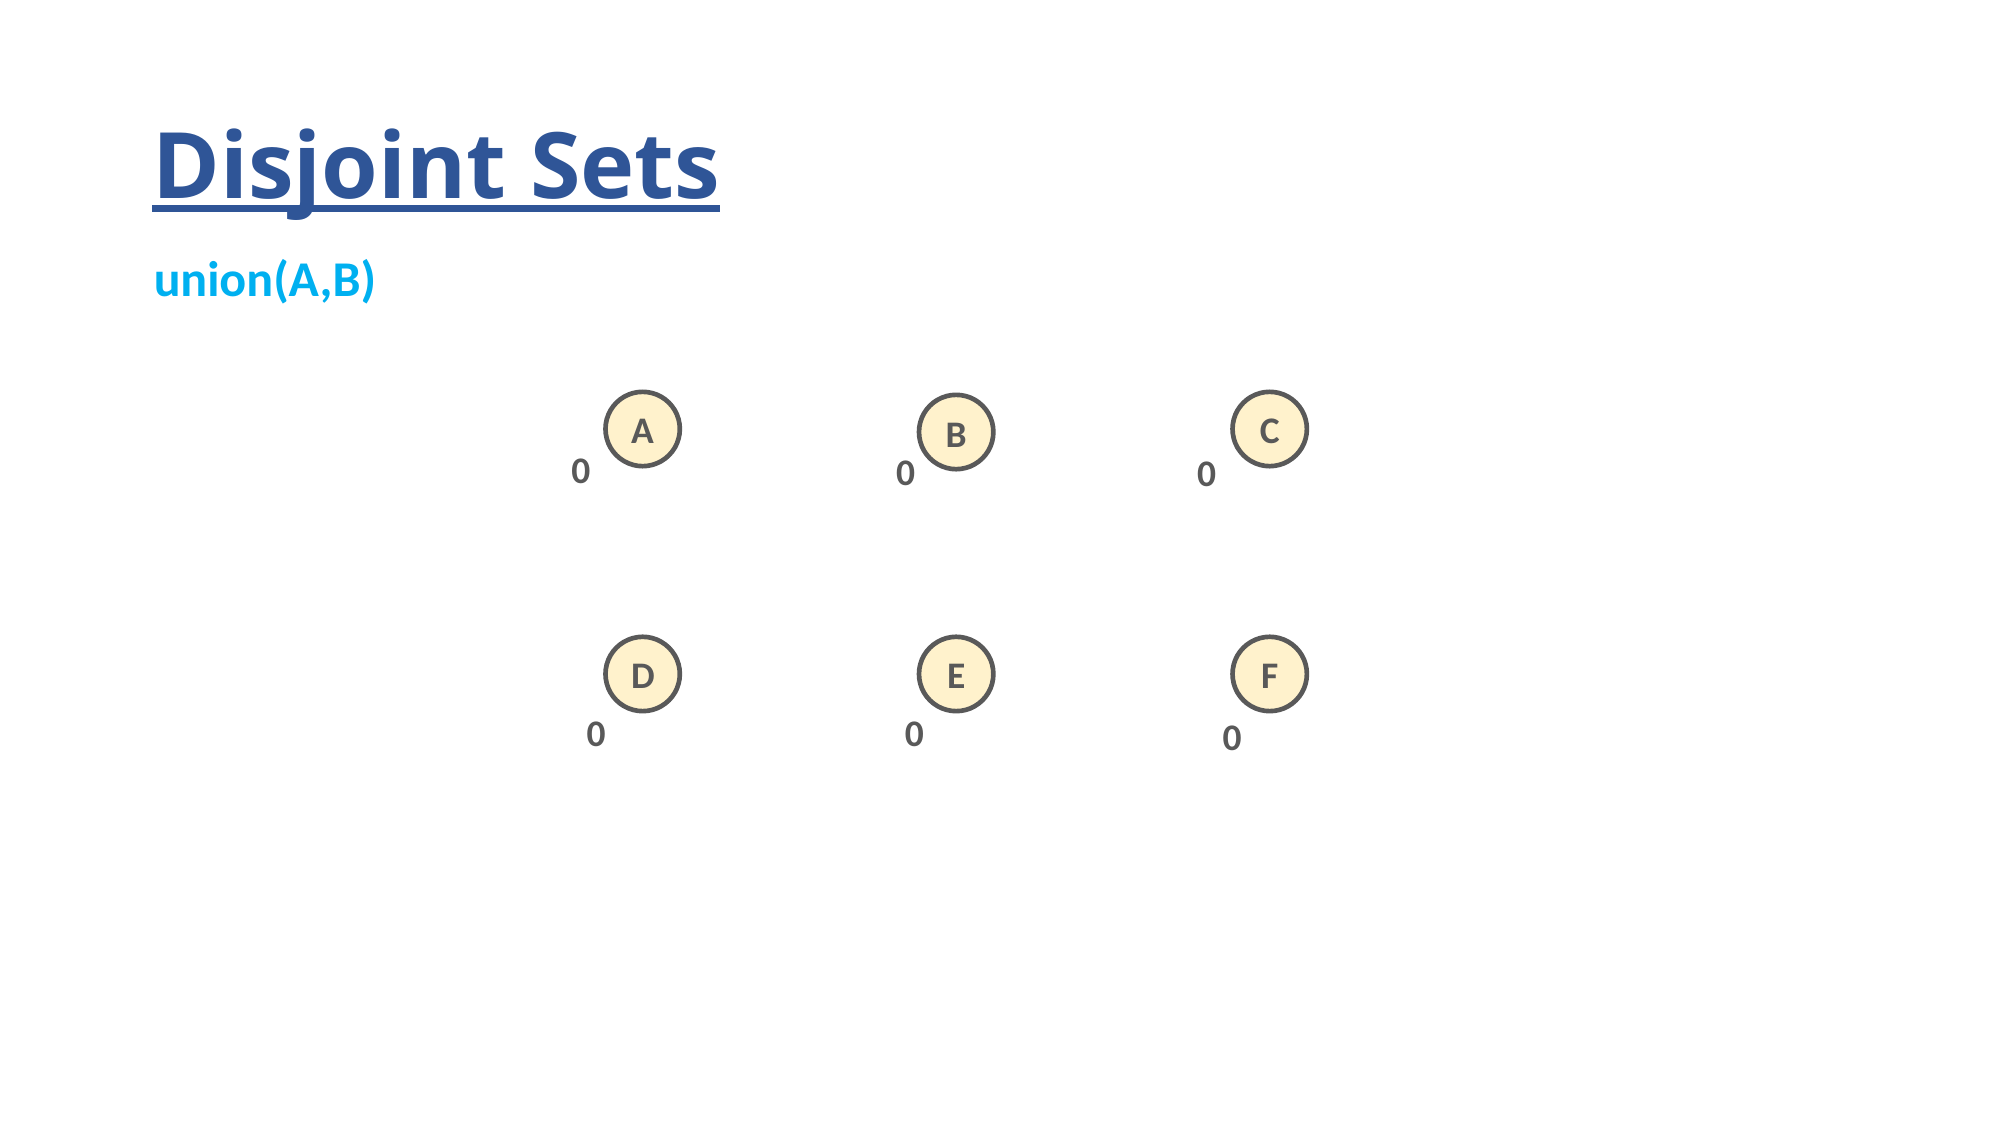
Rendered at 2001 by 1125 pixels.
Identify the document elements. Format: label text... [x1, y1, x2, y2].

text_box A [604, 390, 681, 468]
text_box union(A,B) [138, 239, 392, 315]
text_box 0 [881, 440, 931, 500]
text_box 0 [556, 438, 606, 499]
text_box 0 [1208, 705, 1257, 765]
text_box F [1231, 635, 1308, 713]
text_box E [917, 635, 995, 713]
text_box 0 [571, 701, 621, 762]
title Disjoint Sets [137, 59, 1863, 278]
text_box 0 [890, 701, 939, 762]
text_box B [917, 393, 995, 471]
text_box C [1231, 390, 1308, 468]
text_box 0 [1182, 441, 1232, 501]
text_box D [604, 635, 681, 713]
